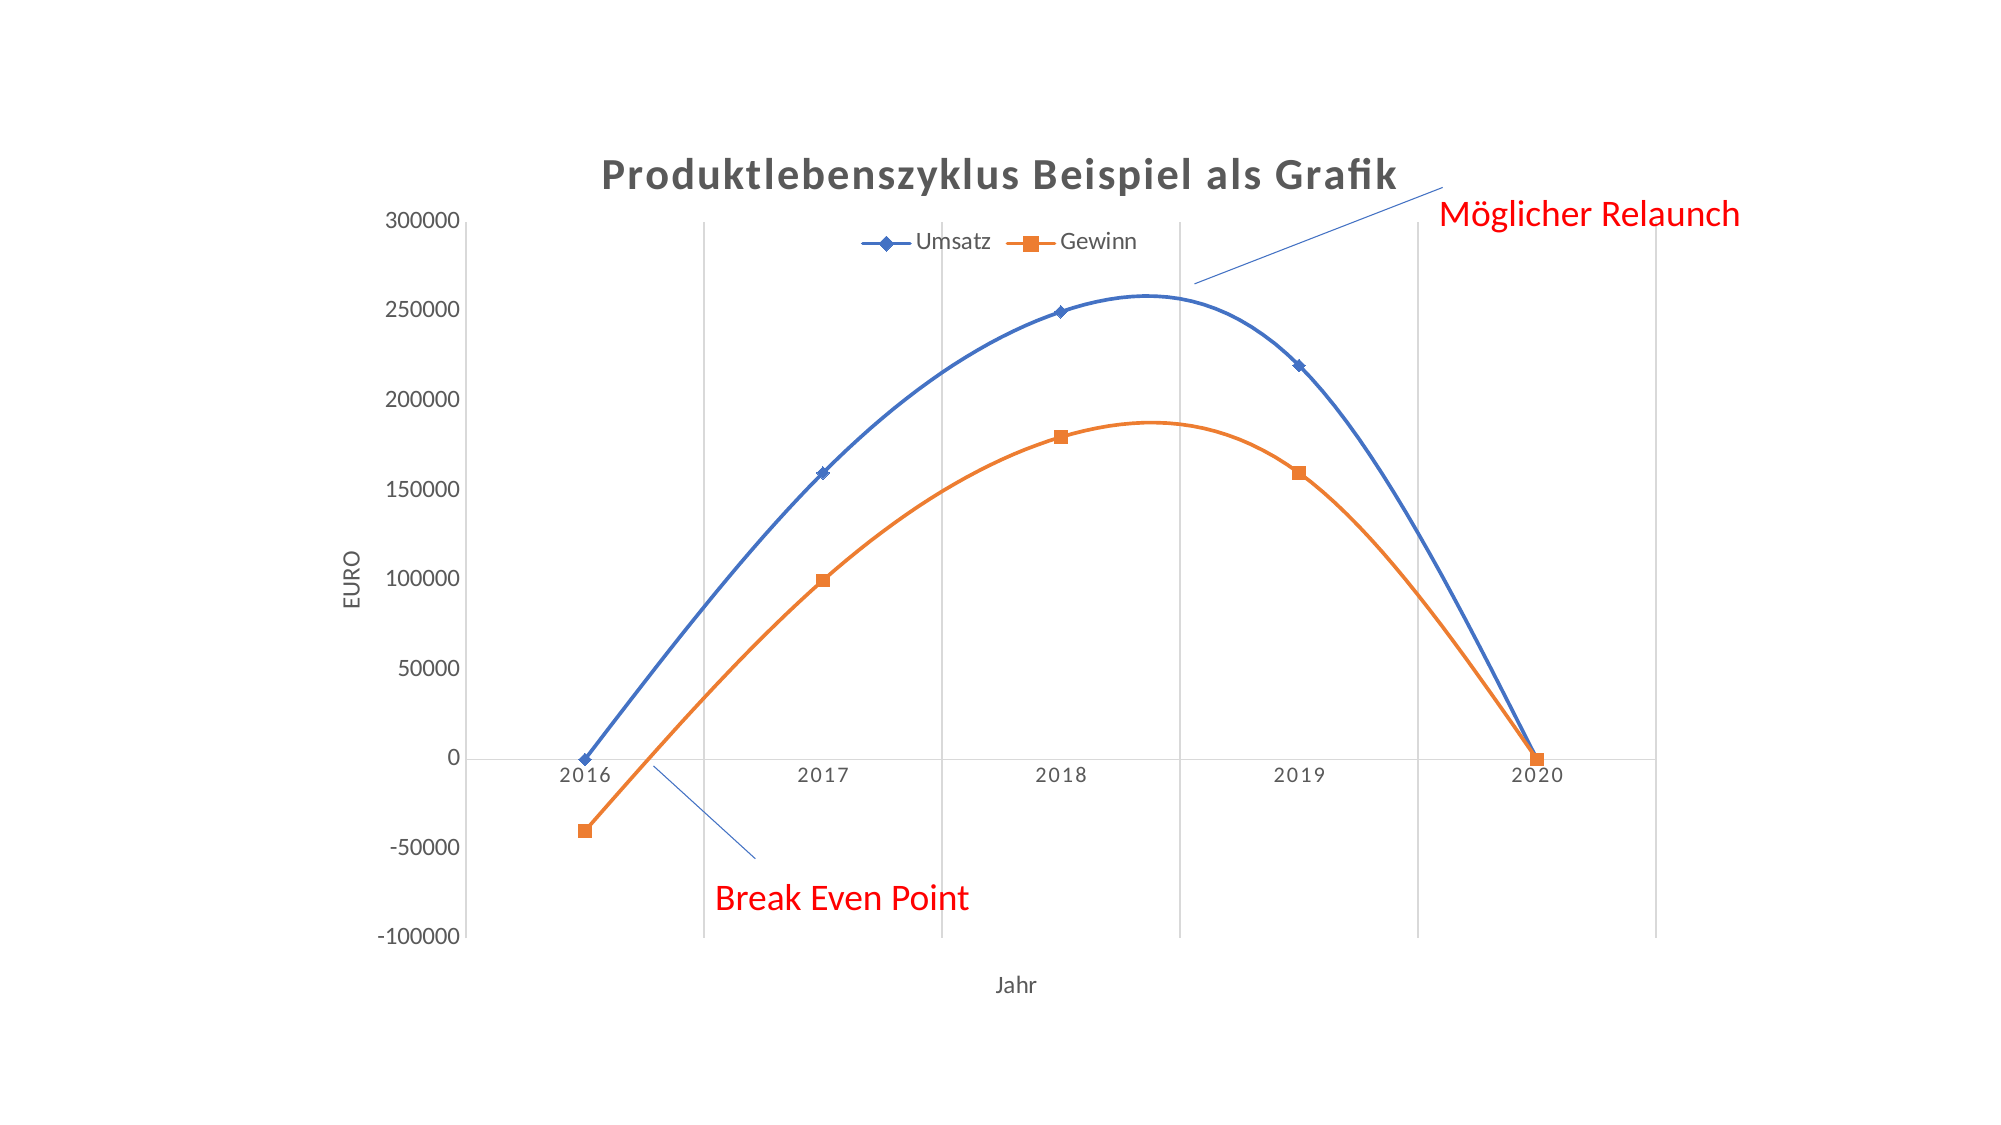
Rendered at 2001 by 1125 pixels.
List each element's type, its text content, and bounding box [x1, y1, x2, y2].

text_box Möglicher Relaunch [1667, 182, 1757, 242]
chart [333, 117, 1667, 1007]
